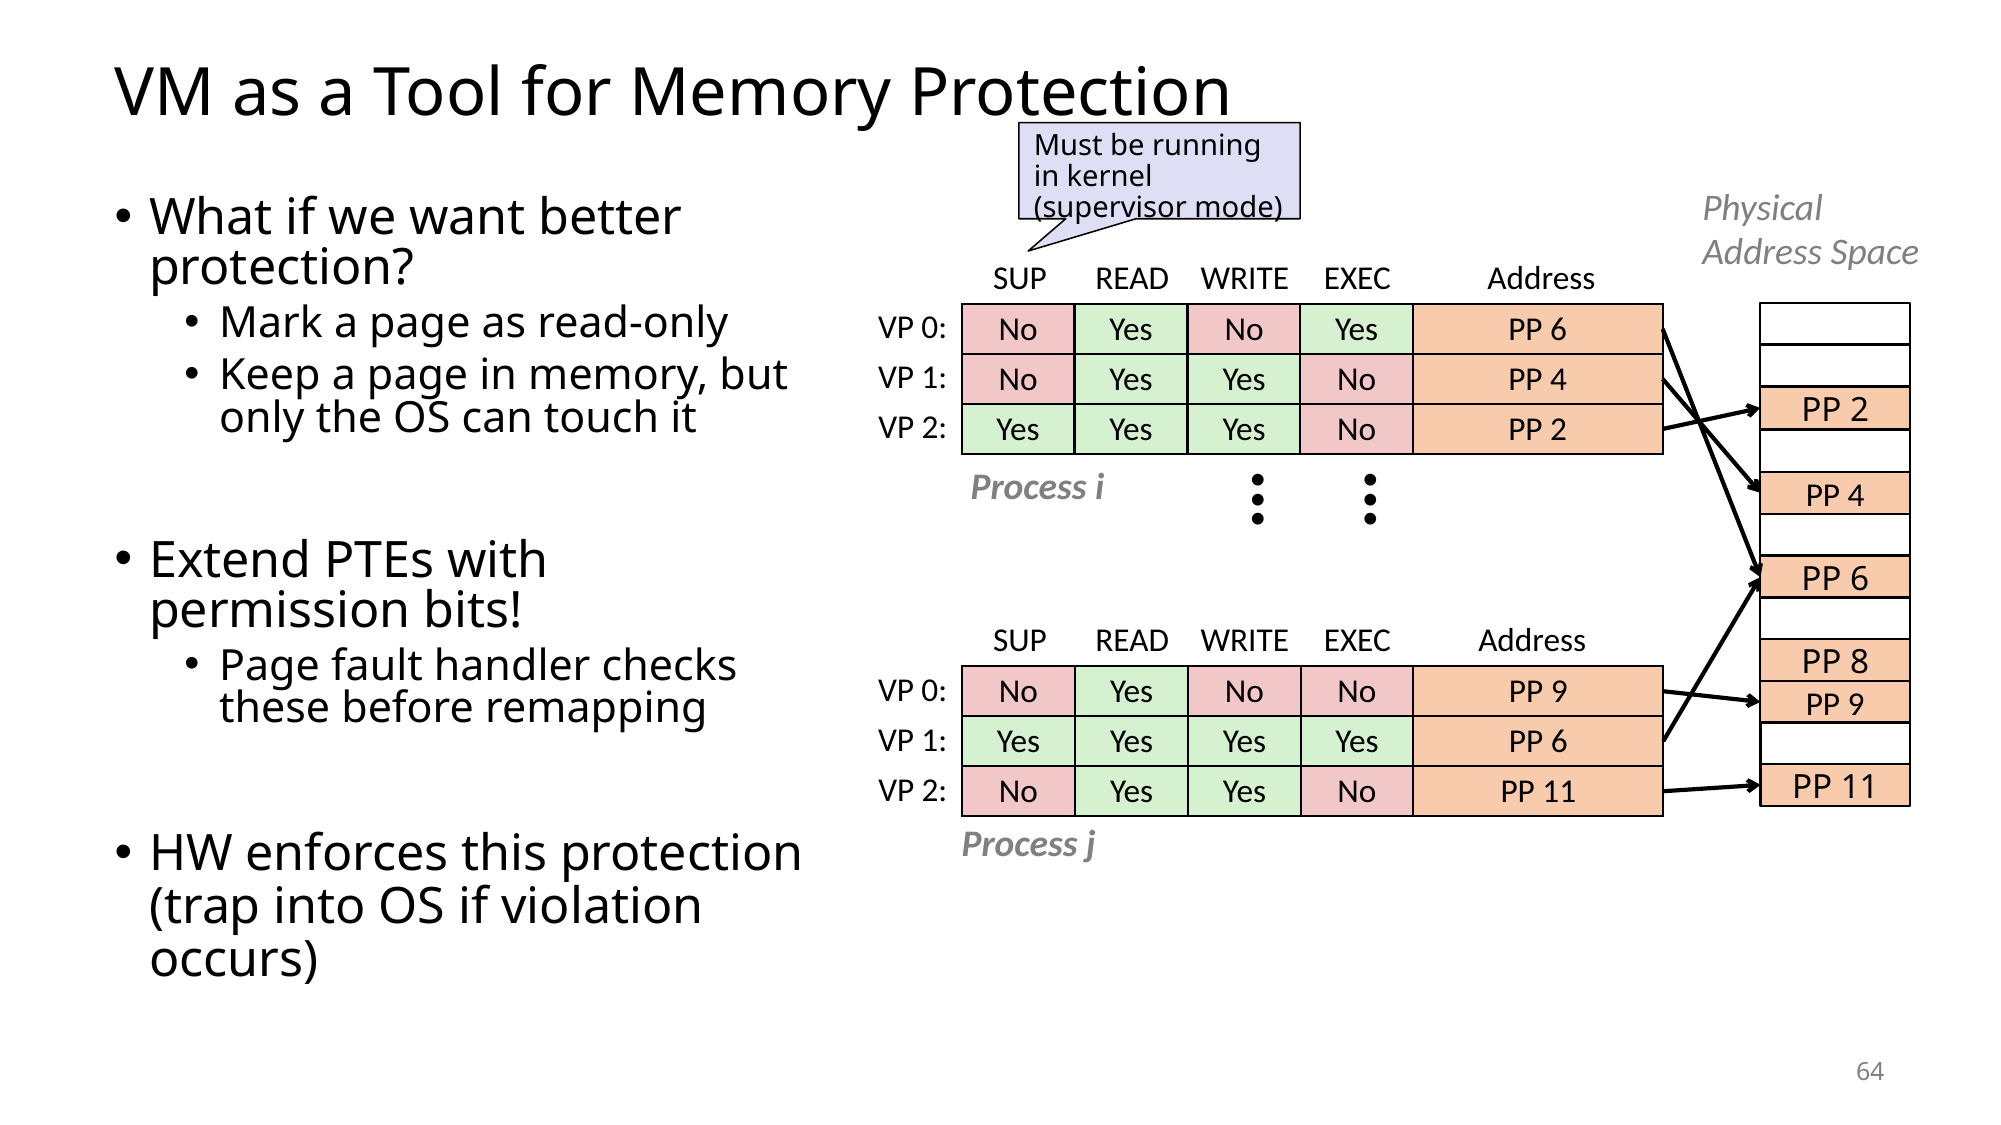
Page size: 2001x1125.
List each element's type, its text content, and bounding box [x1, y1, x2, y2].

text_box SUP [978, 616, 1062, 666]
text_box No [1187, 304, 1300, 353]
text_box PP 6 [1761, 556, 1911, 597]
text_box [1761, 513, 1911, 556]
text_box VP 0: [863, 666, 963, 716]
text_box • • • [1234, 466, 1276, 541]
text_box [1663, 784, 1761, 792]
text_box VP 1: [863, 716, 963, 766]
text_box Yes [961, 403, 1075, 454]
text_box EXEC [1309, 253, 1406, 304]
slide_number 64 [1749, 1042, 1900, 1103]
text_box VP 0: [863, 303, 963, 353]
text_box Yes [1188, 766, 1300, 817]
text_box PP 8 [1761, 639, 1911, 680]
text_box Yes [1300, 304, 1413, 353]
text_box Yes [1188, 716, 1300, 766]
text_box No [961, 304, 1075, 353]
text_box Yes [1075, 353, 1187, 403]
text_box PP 4 [1761, 471, 1911, 513]
text_box PP 4 [1413, 353, 1662, 403]
text_box Process j [946, 817, 1111, 872]
text_box PP 11 [1414, 766, 1664, 817]
text_box Yes [1187, 353, 1300, 403]
text_box Process i [955, 460, 1120, 515]
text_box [1662, 407, 1761, 429]
text_box [1761, 597, 1911, 639]
text_box READ [1080, 616, 1184, 666]
text_box [1760, 302, 1911, 344]
text_box [1761, 344, 1911, 386]
text_box No [1188, 666, 1300, 716]
title VM as a Tool for Memory Protection [99, 37, 1900, 150]
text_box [1663, 577, 1761, 742]
text_box PP 2 [1413, 403, 1662, 454]
text_box Yes [1075, 766, 1188, 817]
text_box PP 6 [1413, 304, 1663, 353]
text_box Physical Address Space [1687, 178, 1963, 282]
text_box WRITE [1185, 616, 1305, 666]
text_box EXEC [1309, 616, 1406, 666]
text_box [1761, 429, 1911, 471]
text_box Yes [1300, 716, 1414, 766]
text_box WRITE [1185, 253, 1305, 304]
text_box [1662, 429, 1761, 493]
text_box Address [1463, 616, 1602, 666]
text_box VP 2: [863, 403, 961, 453]
text_box Address [1472, 253, 1611, 304]
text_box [1662, 378, 1761, 407]
text_box Yes [1187, 403, 1300, 454]
text_box Must be running in kernel (supervisor mode) [1018, 122, 1301, 252]
text_box No [1300, 766, 1414, 817]
text_box Yes [1075, 716, 1188, 766]
text_box PP 11 [1760, 763, 1911, 806]
text_box Yes [963, 716, 1075, 766]
text_box PP 6 [1414, 716, 1664, 766]
text_box [1760, 721, 1911, 763]
text_box PP 9 [1761, 680, 1911, 721]
text_box No [963, 666, 1075, 716]
text_box PP 9 [1414, 666, 1663, 716]
text_box No [1300, 666, 1414, 716]
text_box PP 2 [1761, 386, 1911, 429]
list What if we want better protection? Mark a page as read-only Keep a page in memory, but only the OS can touch it Extend PTEs with permission bits! Page fault handler checks these before remapping HW enforces this protection (trap into OS if violation occurs) [99, 187, 826, 1010]
text_box Yes [1075, 666, 1188, 716]
text_box VP 1: [863, 353, 961, 403]
text_box No [962, 766, 1075, 817]
text_box No [1300, 353, 1413, 403]
text_box Yes [1075, 403, 1187, 454]
text_box No [1300, 403, 1413, 454]
text_box SUP [978, 253, 1062, 304]
text_box • • • [1347, 466, 1388, 541]
text_box No [961, 353, 1075, 403]
text_box VP 2: [863, 766, 963, 816]
text_box READ [1080, 253, 1184, 304]
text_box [1662, 328, 1761, 378]
text_box Yes [1075, 304, 1187, 353]
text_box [1662, 493, 1761, 578]
